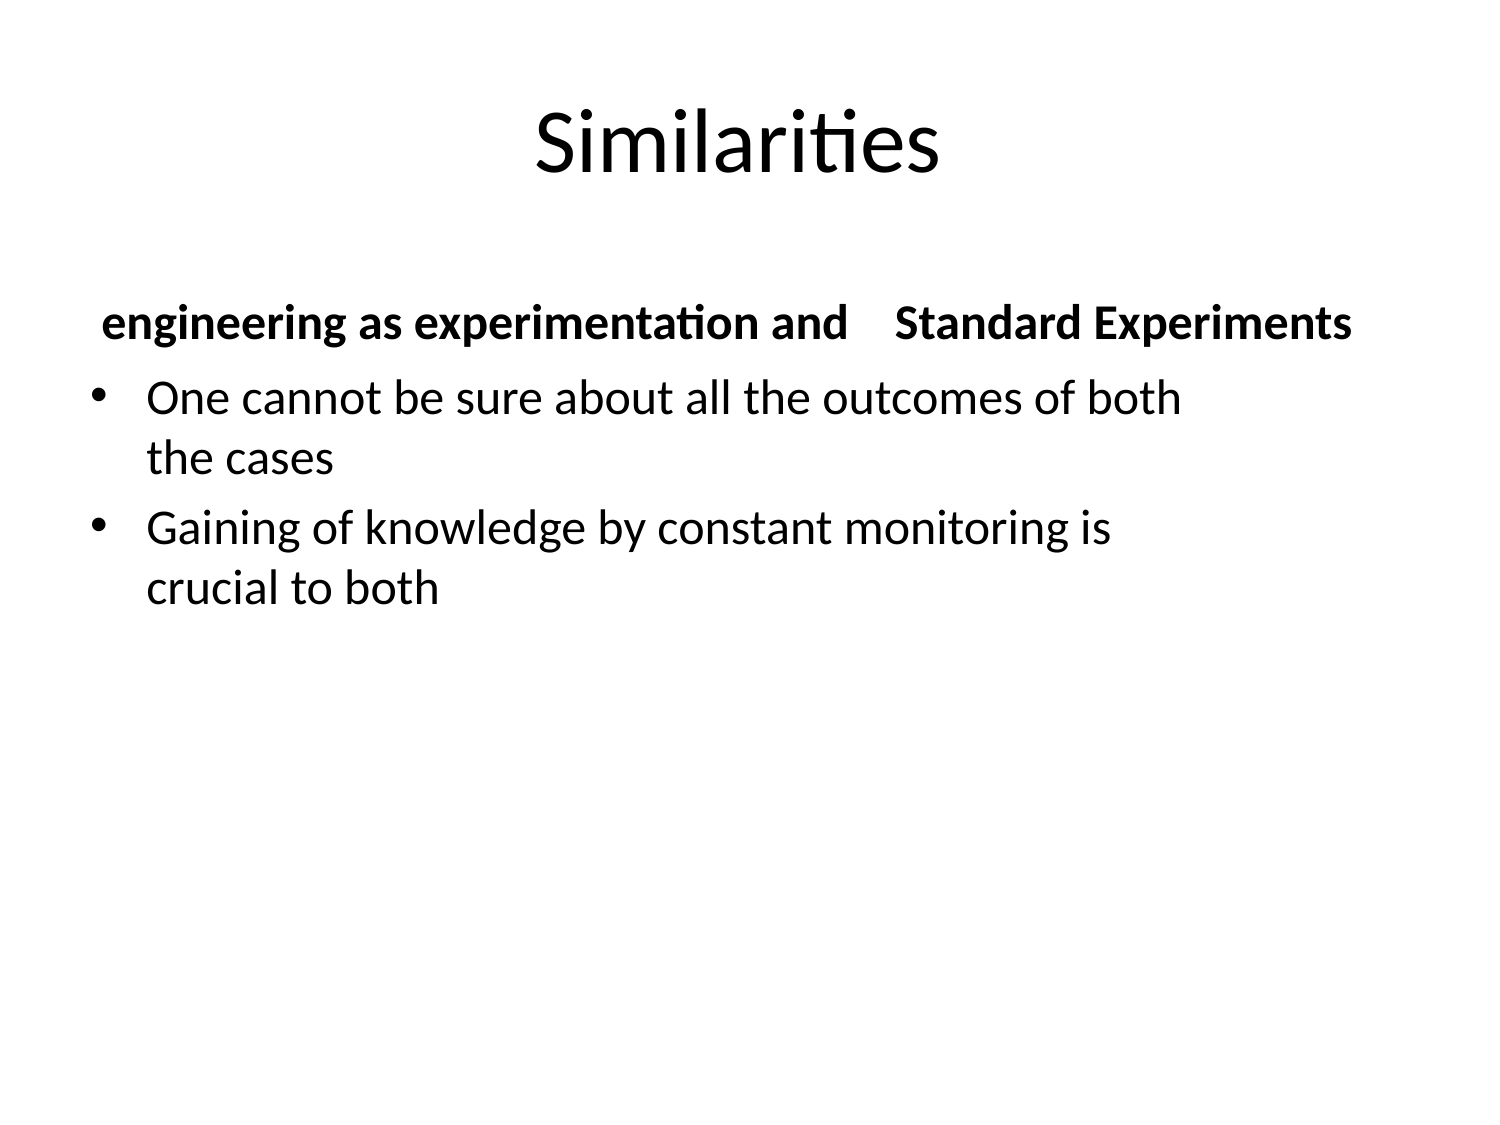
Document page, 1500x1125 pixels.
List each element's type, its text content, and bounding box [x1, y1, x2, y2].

list engineering as experimentation and [75, 251, 869, 356]
list One cannot be sure about all the outcomes of both the cases Gaining of knowledge by constant monitoring is crucial to both [75, 356, 1258, 1005]
list Standard Experiments [879, 251, 1425, 357]
title Similarities [135, 54, 1341, 218]
